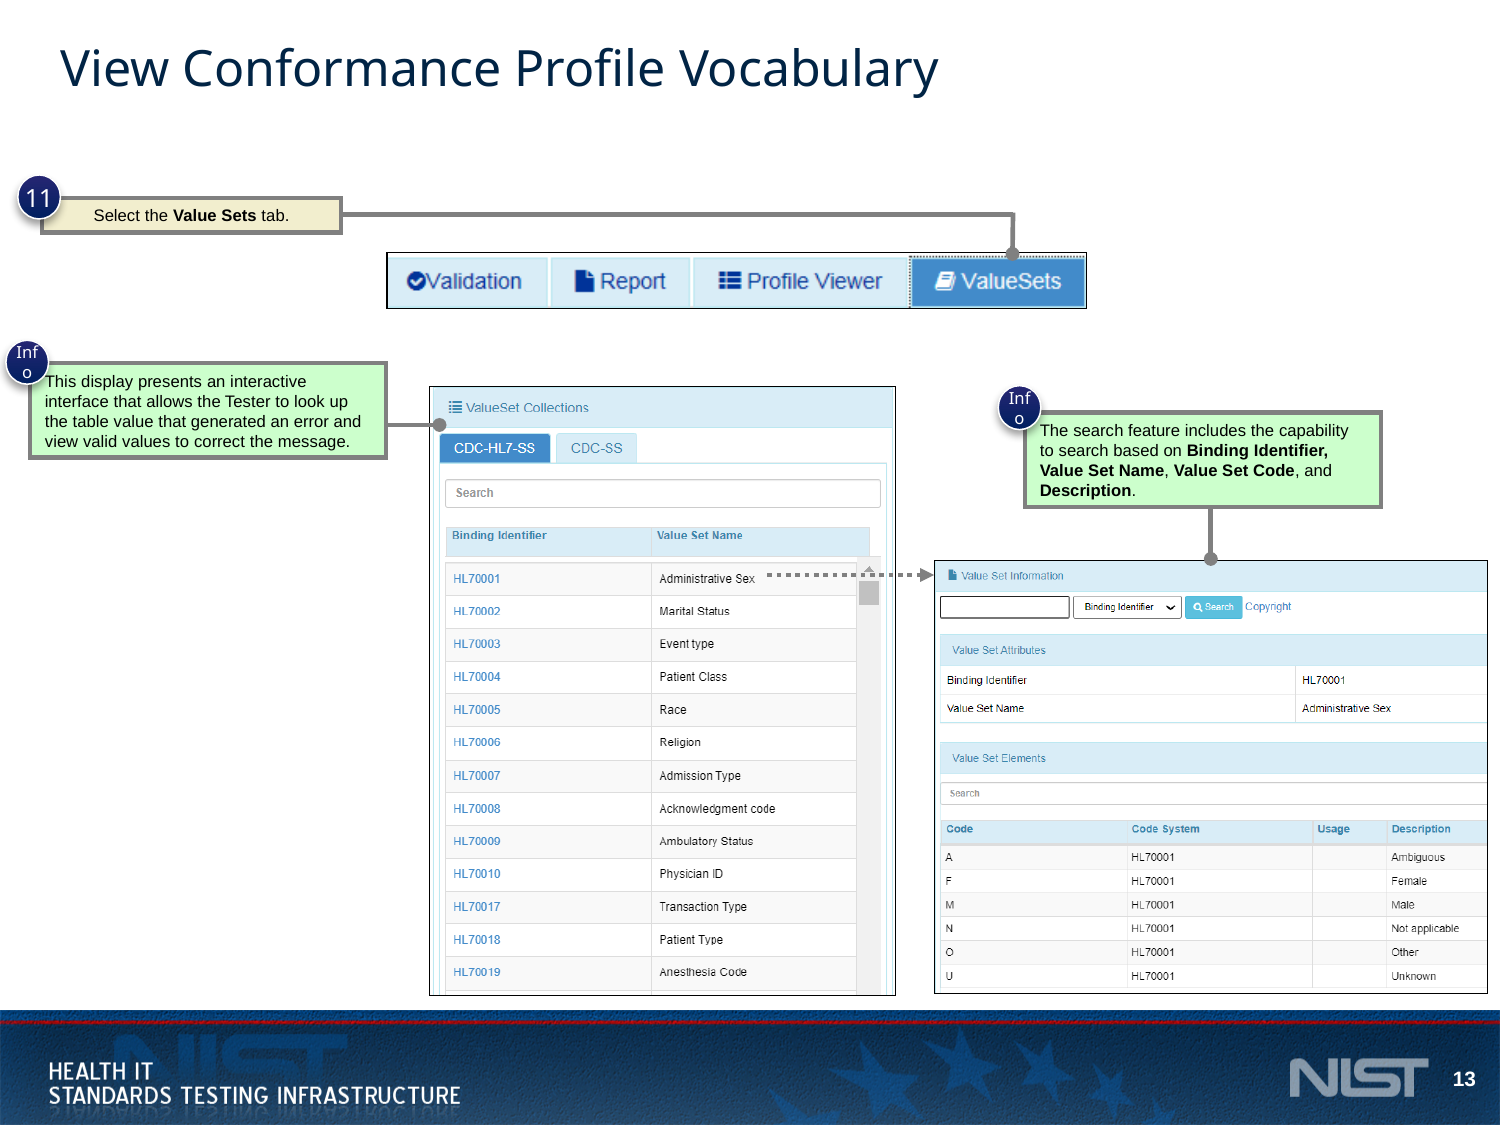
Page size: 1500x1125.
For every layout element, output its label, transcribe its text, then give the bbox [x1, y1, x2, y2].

picture [429, 386, 897, 996]
picture [387, 252, 1087, 308]
picture [0, 1010, 1500, 1125]
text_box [17, 174, 342, 234]
picture [933, 559, 1488, 994]
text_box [997, 385, 1382, 560]
title View Conformance Profile Vocabulary [45, 29, 1396, 105]
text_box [340, 212, 1014, 255]
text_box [5, 339, 440, 460]
